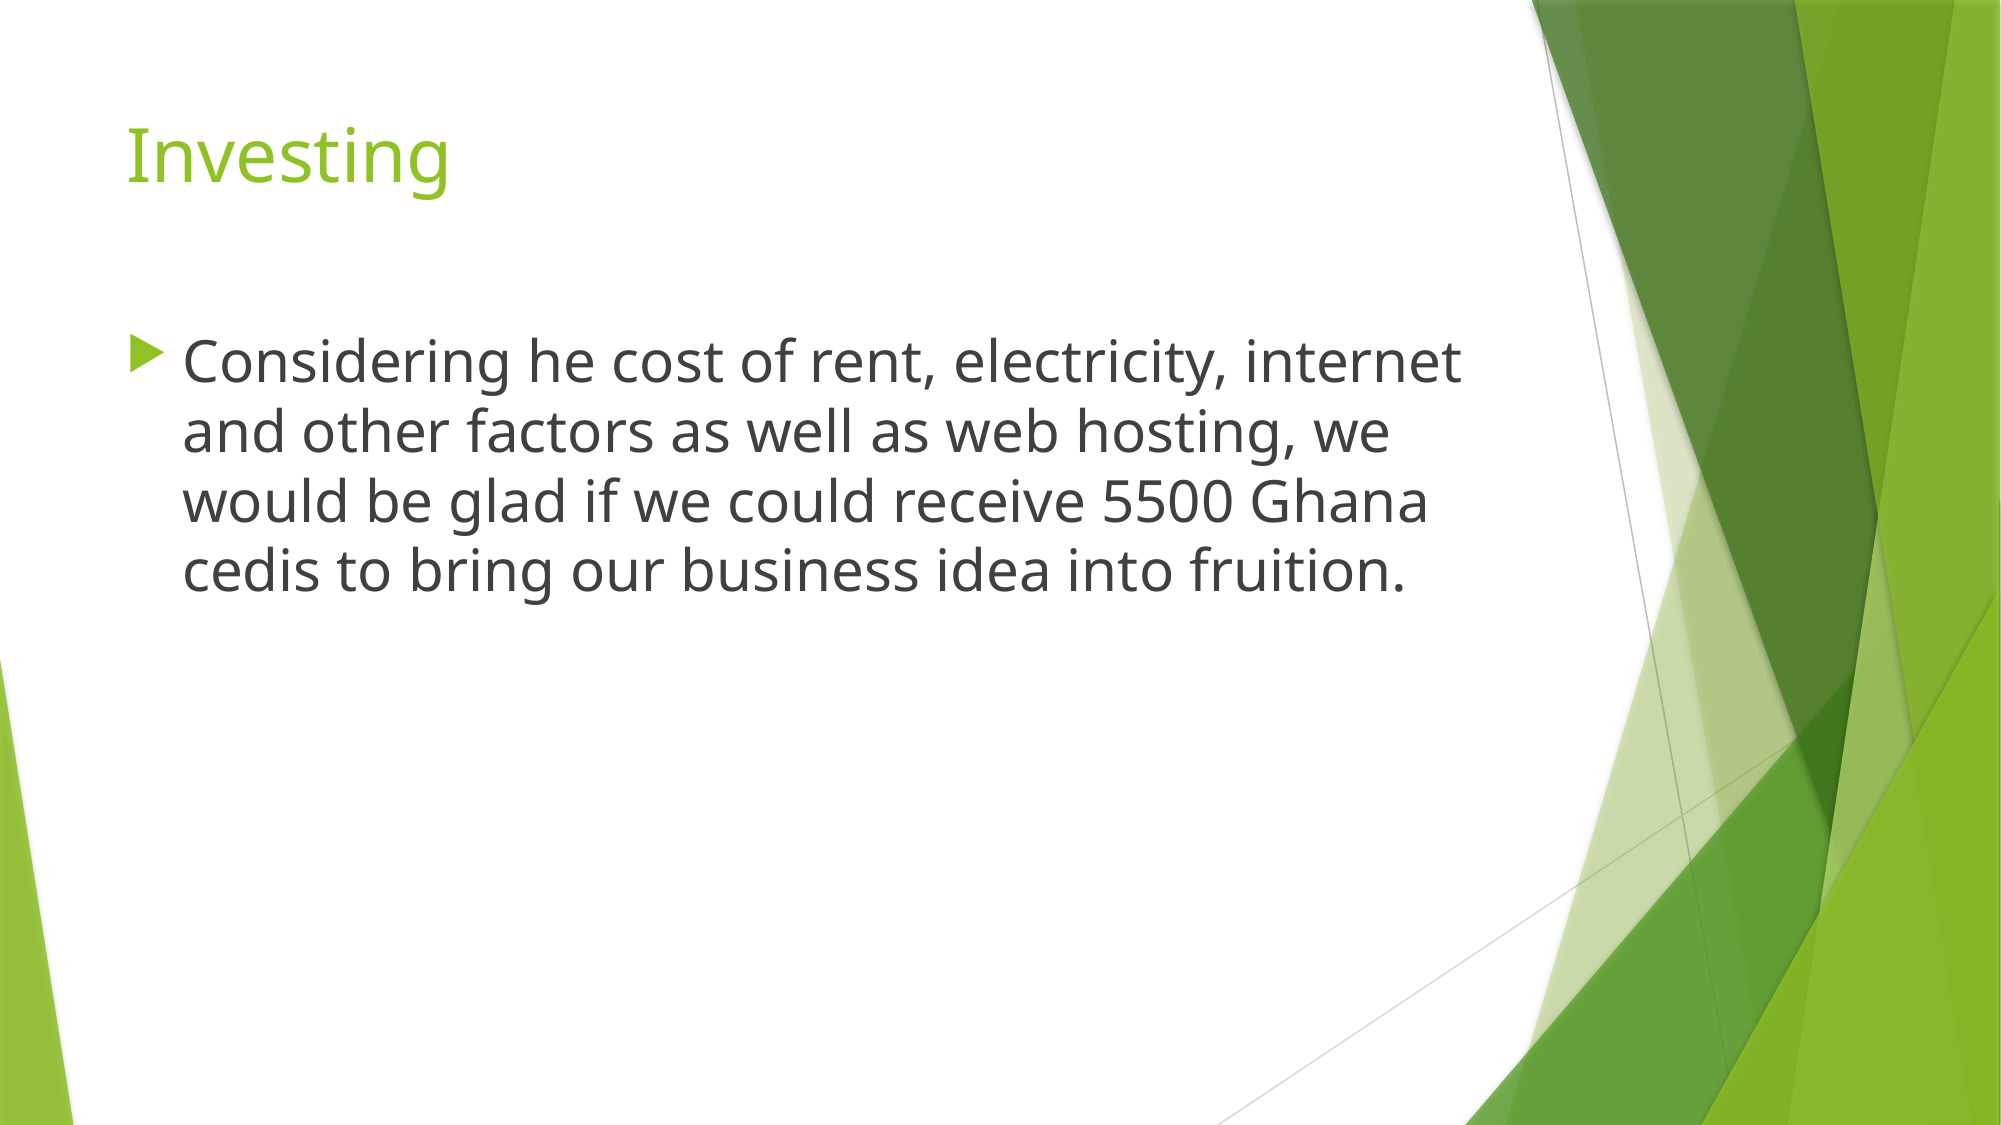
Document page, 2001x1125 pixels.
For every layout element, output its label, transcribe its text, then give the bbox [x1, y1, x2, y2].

list Considering he cost of rent, electricity, internet and other factors as well as web hosting, we would be glad if we could receive 5500 Ghana cedis to bring our business idea into fruition. [111, 316, 1522, 954]
title Investing [111, 99, 1522, 316]
